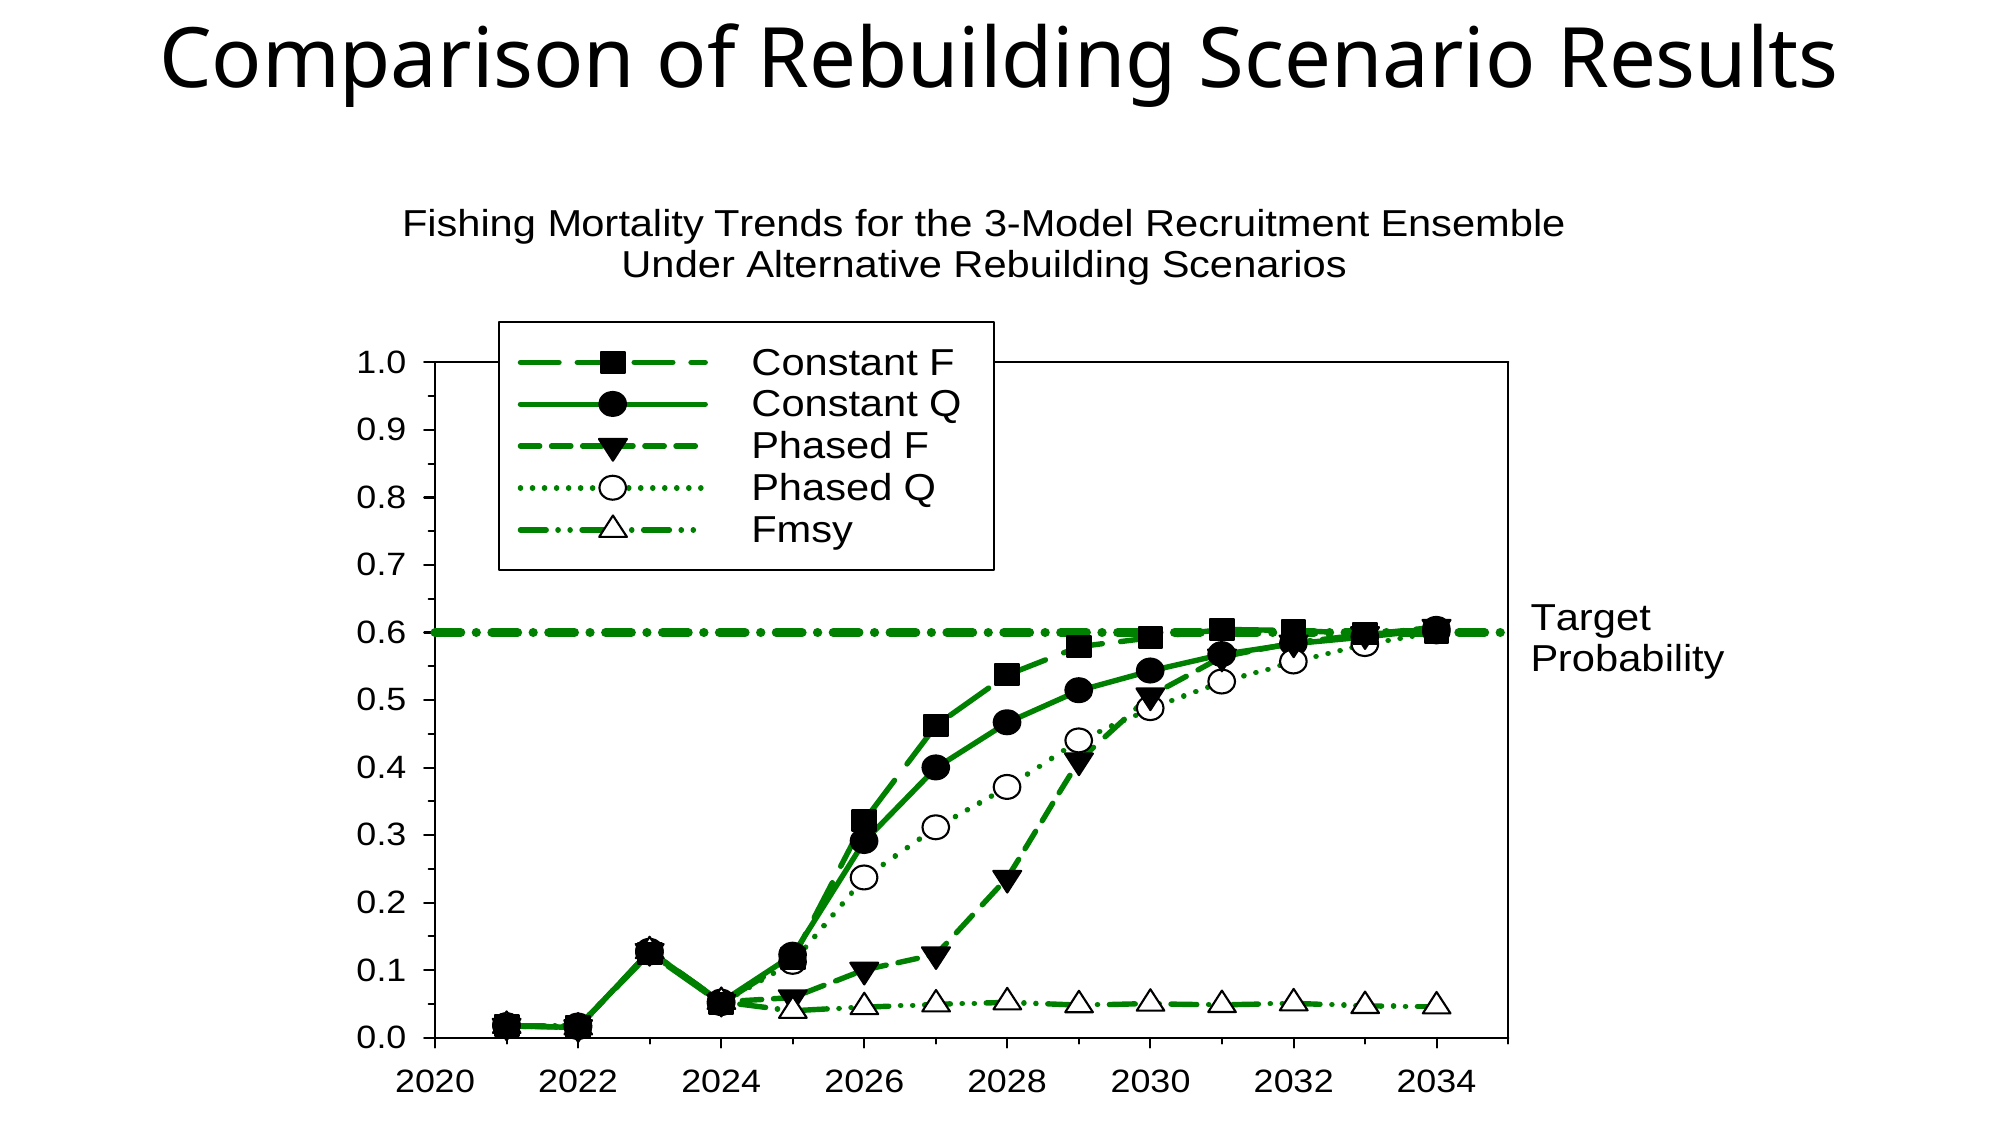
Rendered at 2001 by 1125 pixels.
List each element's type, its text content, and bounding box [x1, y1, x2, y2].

picture [267, 198, 1733, 1125]
title Comparison of Rebuilding Scenario Results [137, 0, 1863, 122]
